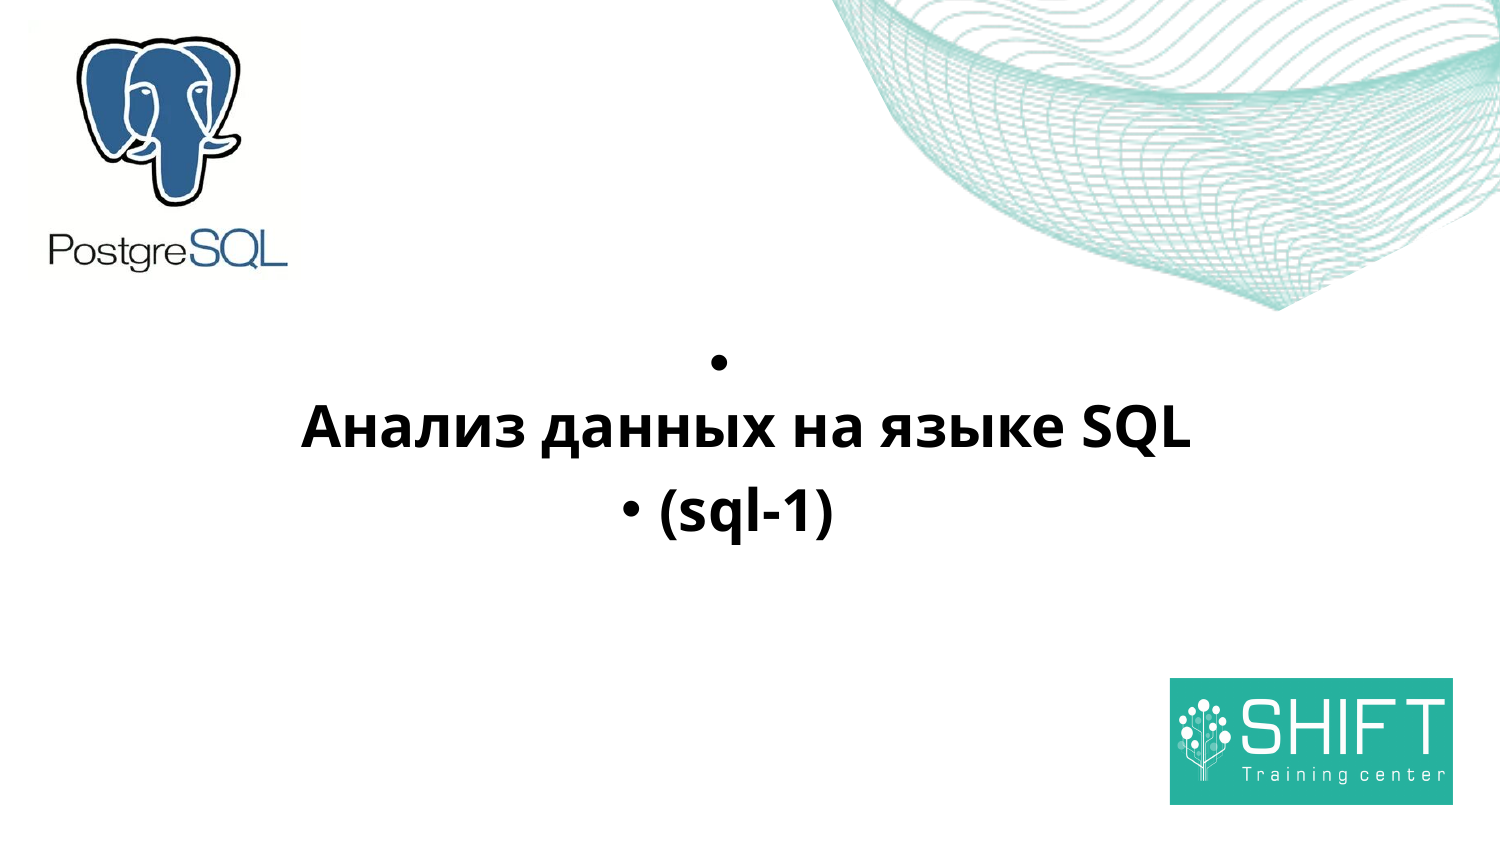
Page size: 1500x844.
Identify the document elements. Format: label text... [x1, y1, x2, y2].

picture [1169, 678, 1453, 805]
picture [27, 20, 302, 280]
subtitle Анализ данных на языке SQL (sql-1) [81, 357, 1375, 521]
